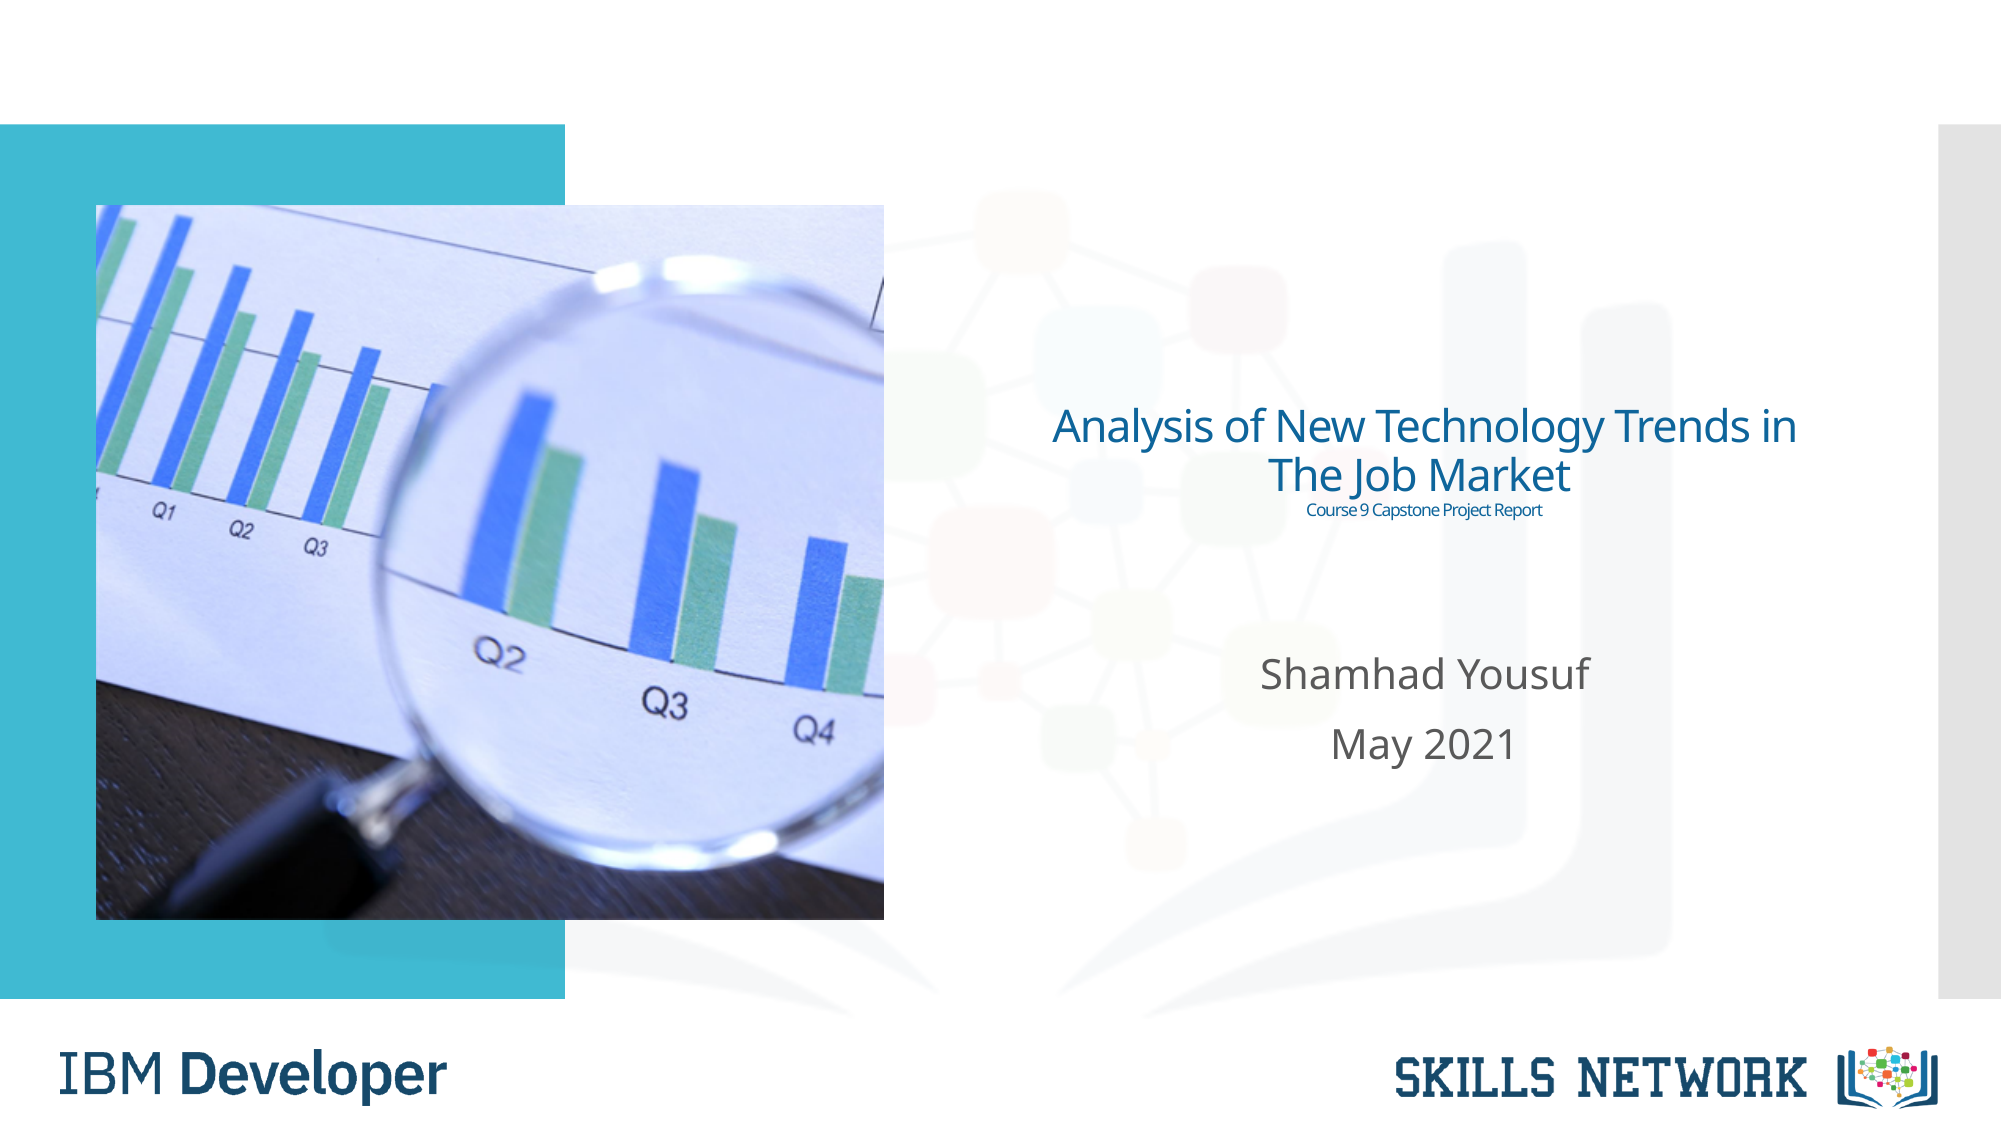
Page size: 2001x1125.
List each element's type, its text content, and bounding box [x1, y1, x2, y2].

list Shamhad Yousuf May 2021 [1234, 627, 1616, 795]
picture [1390, 1045, 1945, 1111]
picture [55, 1045, 459, 1108]
title Analysis of New Technology Trends in The Job Market Course 9 Capstone Project Report [999, 395, 1850, 528]
picture [96, 205, 884, 920]
